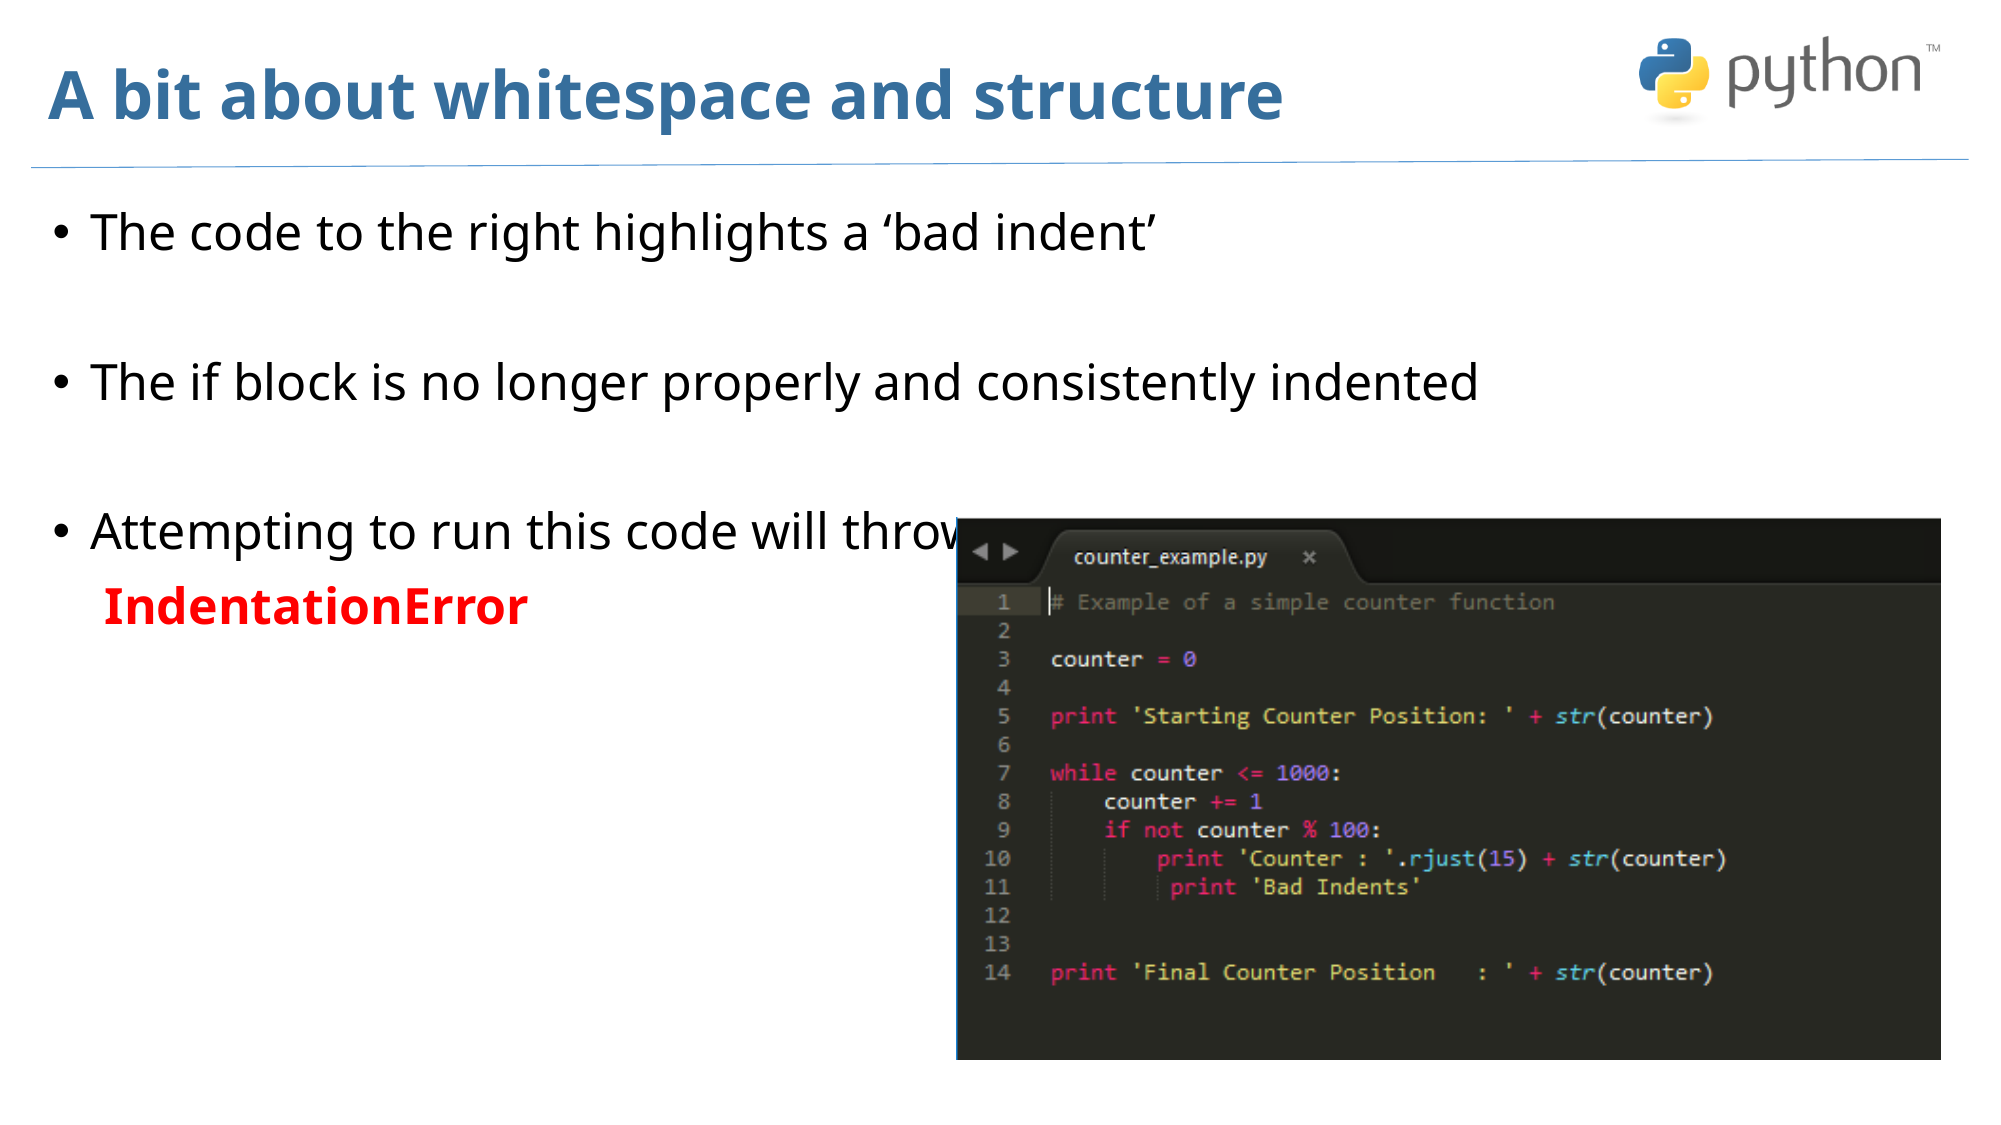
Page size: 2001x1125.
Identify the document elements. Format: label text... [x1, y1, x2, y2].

picture [956, 517, 1941, 1060]
list The code to the right highlights a ‘bad indent’ The if block is no longer properly and consistently indented Attempting to run this code will throw an IndentationError [37, 199, 1955, 1086]
picture [1589, 17, 1969, 146]
title A bit about whitespace and structure [33, 45, 1552, 150]
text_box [31, 159, 1969, 168]
